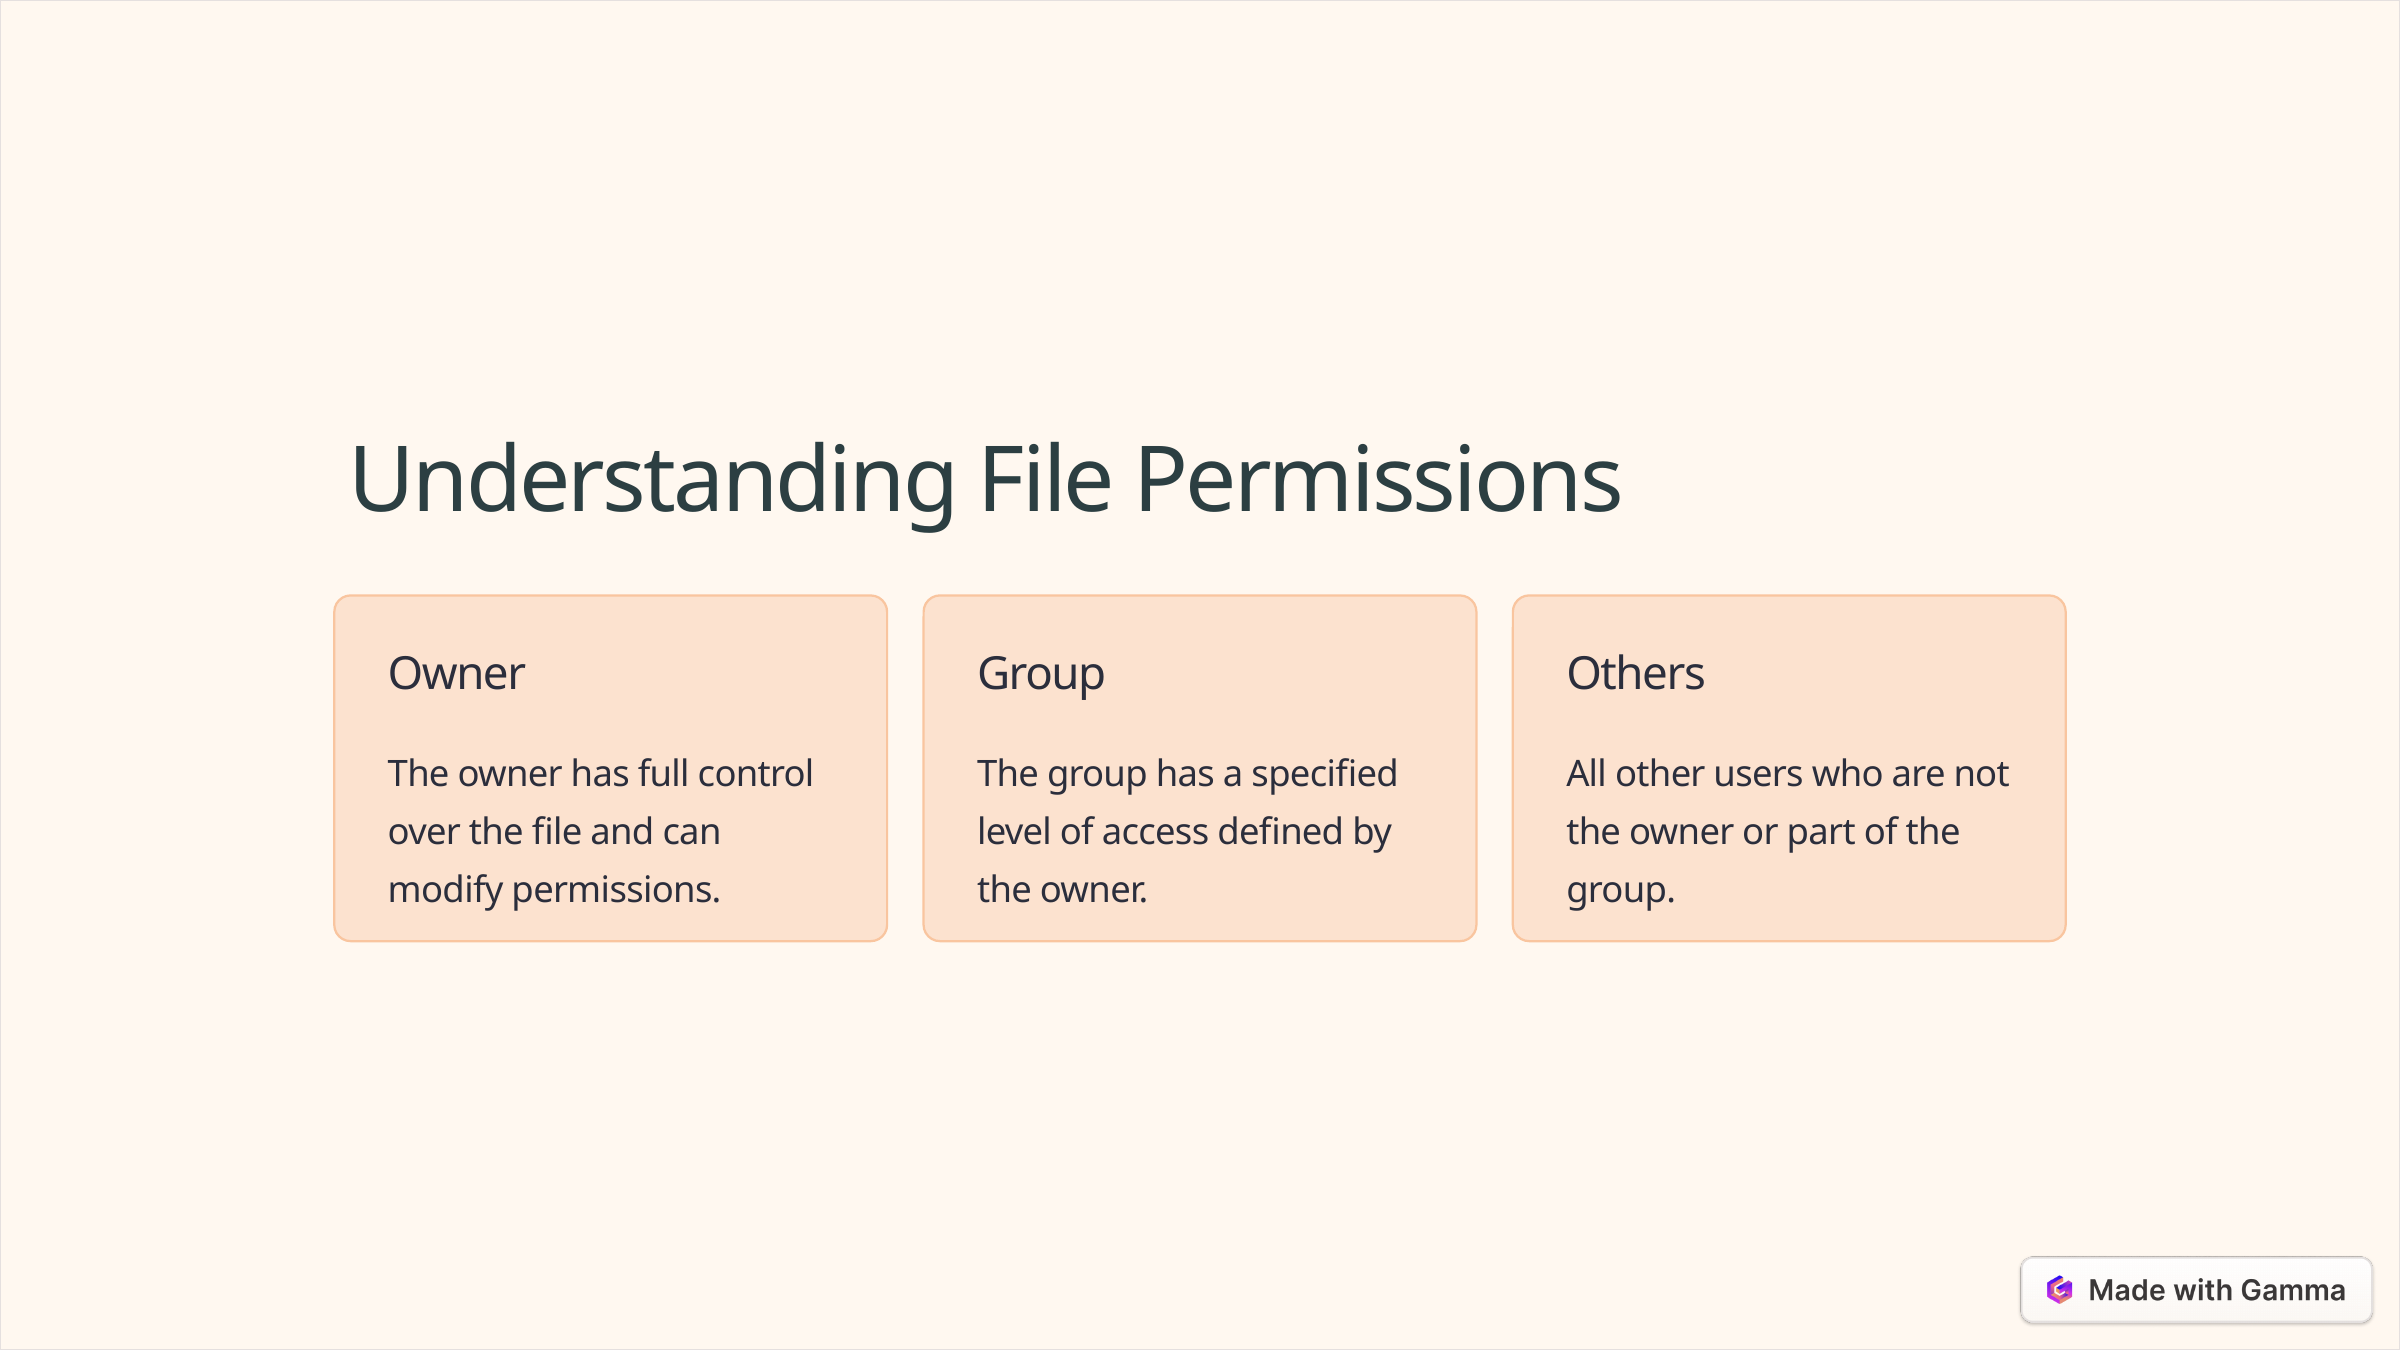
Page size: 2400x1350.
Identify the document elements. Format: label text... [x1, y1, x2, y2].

text_box Owner [372, 634, 738, 692]
text_box Others [1551, 634, 1916, 692]
text_box Understanding File Permissions [334, 408, 1614, 523]
text_box [334, 595, 888, 942]
text_box The group has a specified level of access defined by the owner. [962, 727, 1438, 903]
text_box [1512, 595, 2066, 942]
text_box All other users who are not the owner or part of the group. [1551, 727, 2027, 903]
text_box The owner has full control over the file and can modify permissions. [372, 727, 849, 903]
picture [2008, 1244, 2385, 1335]
text_box Group [962, 634, 1327, 692]
text_box [0, 0, 2400, 1350]
text_box [923, 595, 1477, 942]
